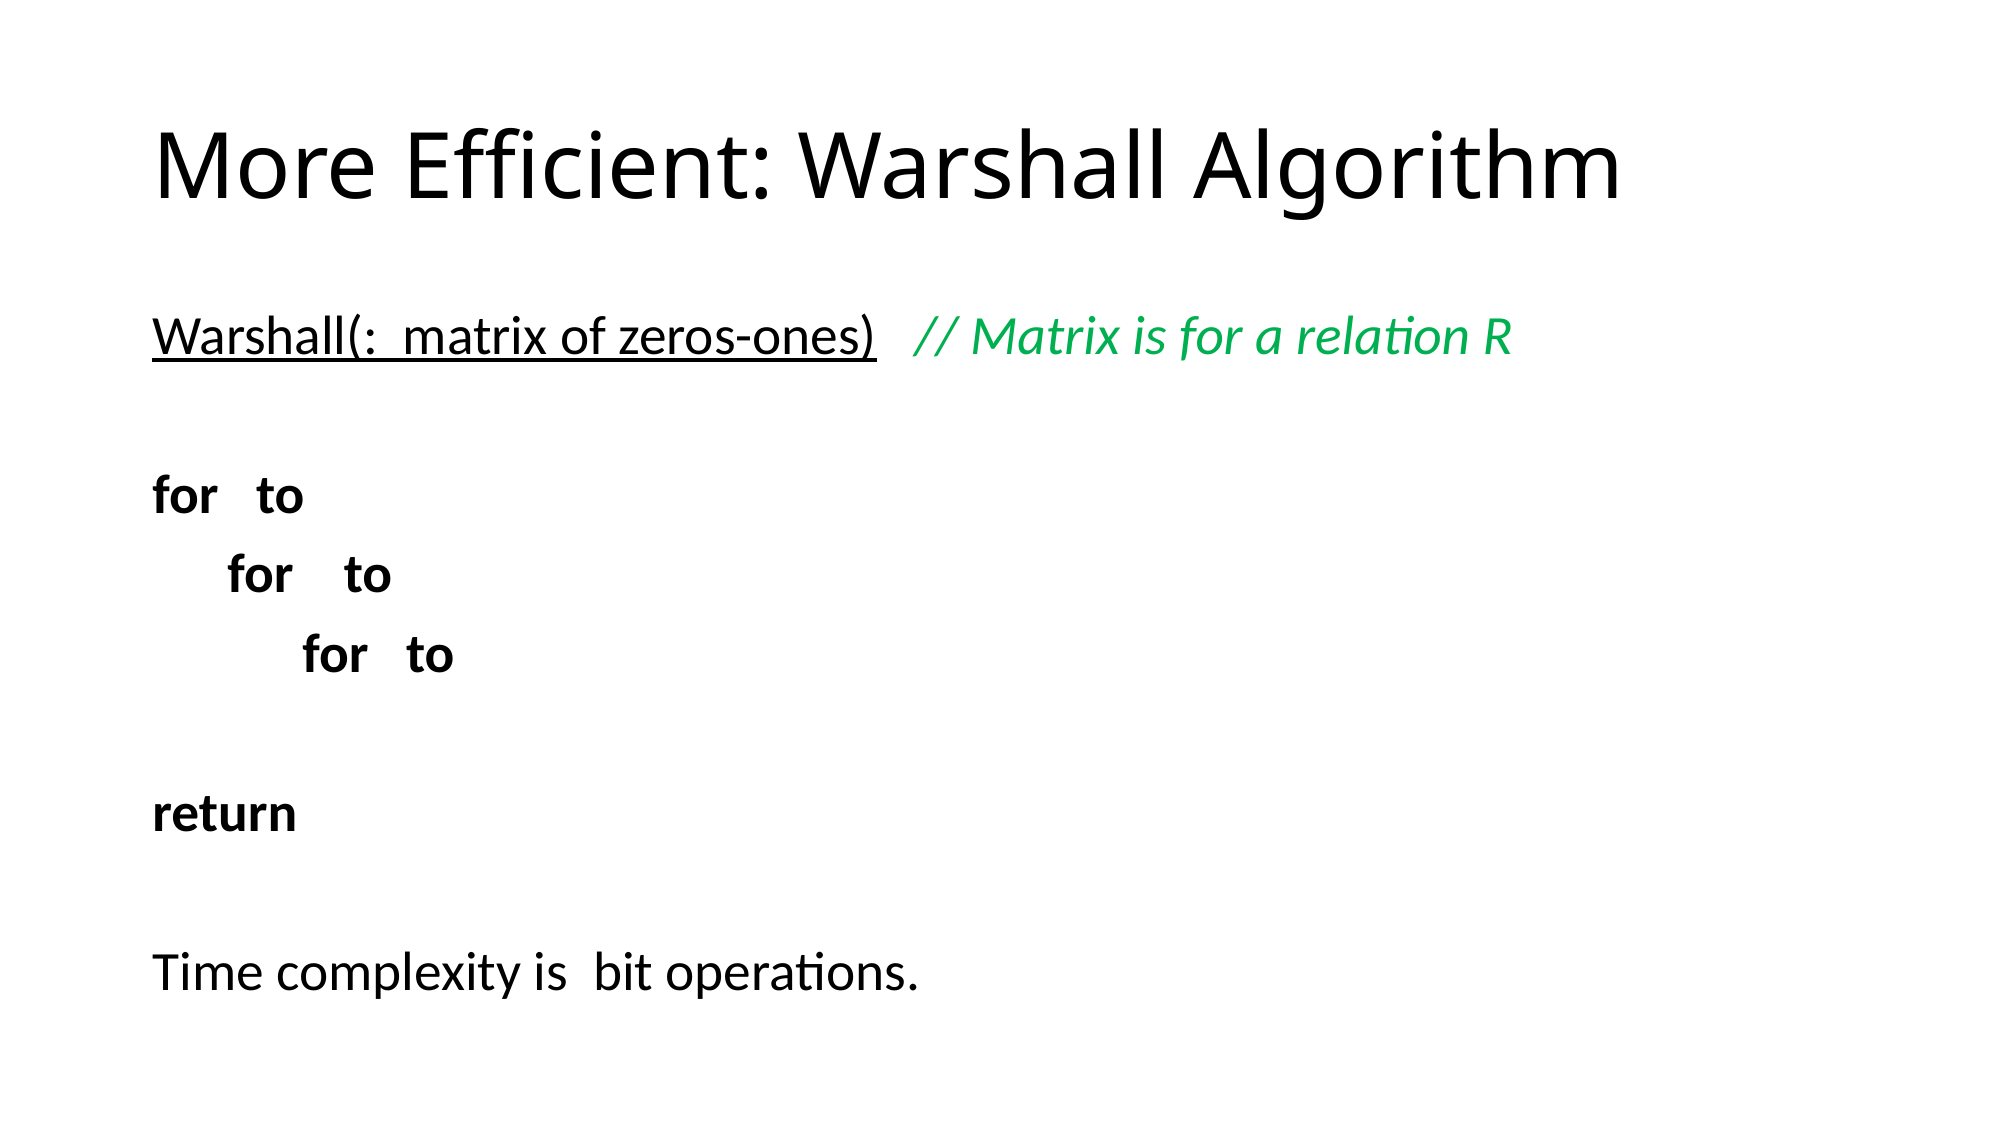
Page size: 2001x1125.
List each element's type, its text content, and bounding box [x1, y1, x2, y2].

title More Efficient: Warshall Algorithm [137, 59, 1863, 278]
